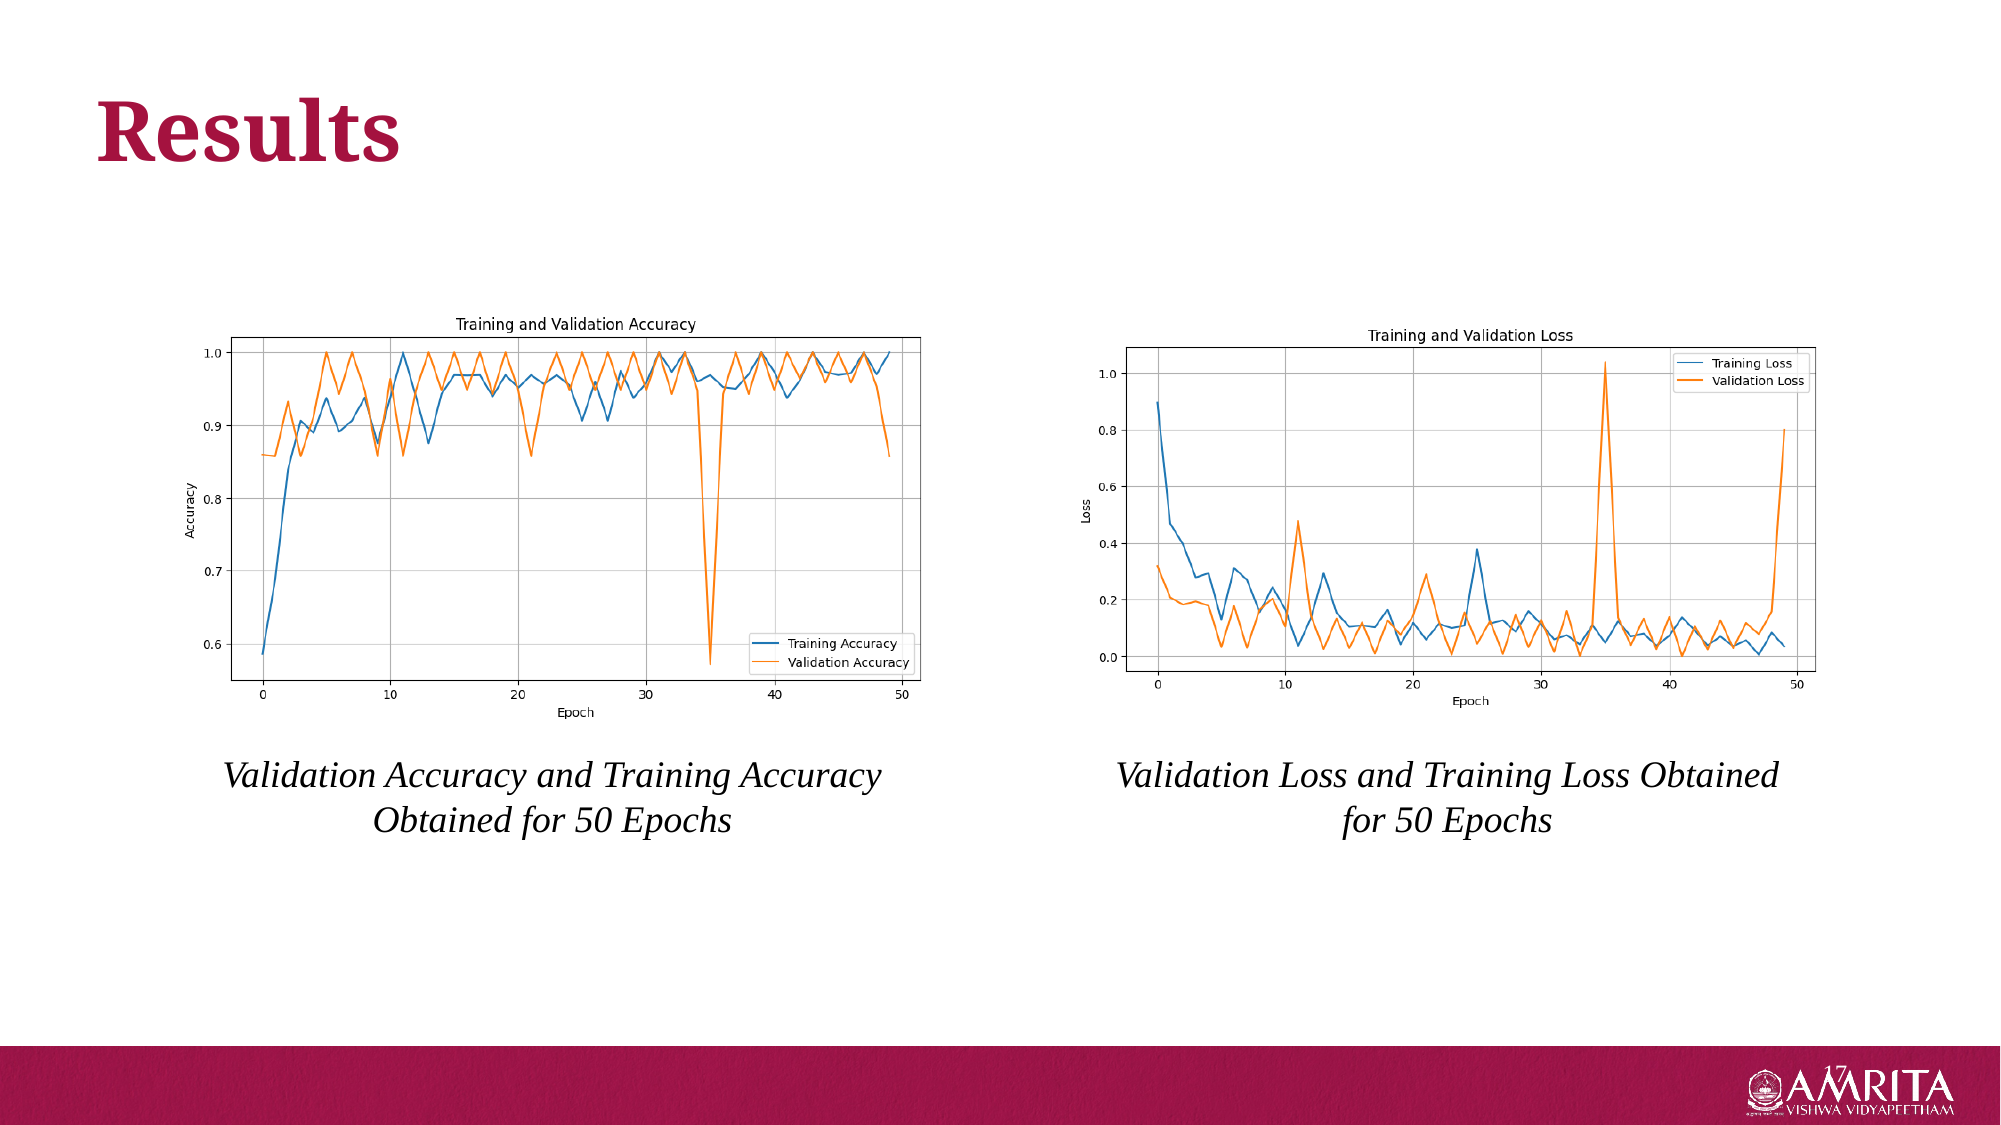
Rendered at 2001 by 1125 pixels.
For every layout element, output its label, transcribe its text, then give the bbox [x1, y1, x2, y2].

picture [176, 308, 929, 727]
picture [0, 1046, 2001, 1125]
text_box Results [80, 82, 1958, 187]
text_box Validation Loss and Training Loss Obtained for 50 Epochs [1086, 742, 1809, 848]
slide_number 17 [1412, 1042, 1863, 1103]
text_box Validation Accuracy and Training Accuracy Obtained for 50 Epochs [191, 742, 914, 848]
picture [1071, 320, 1824, 715]
